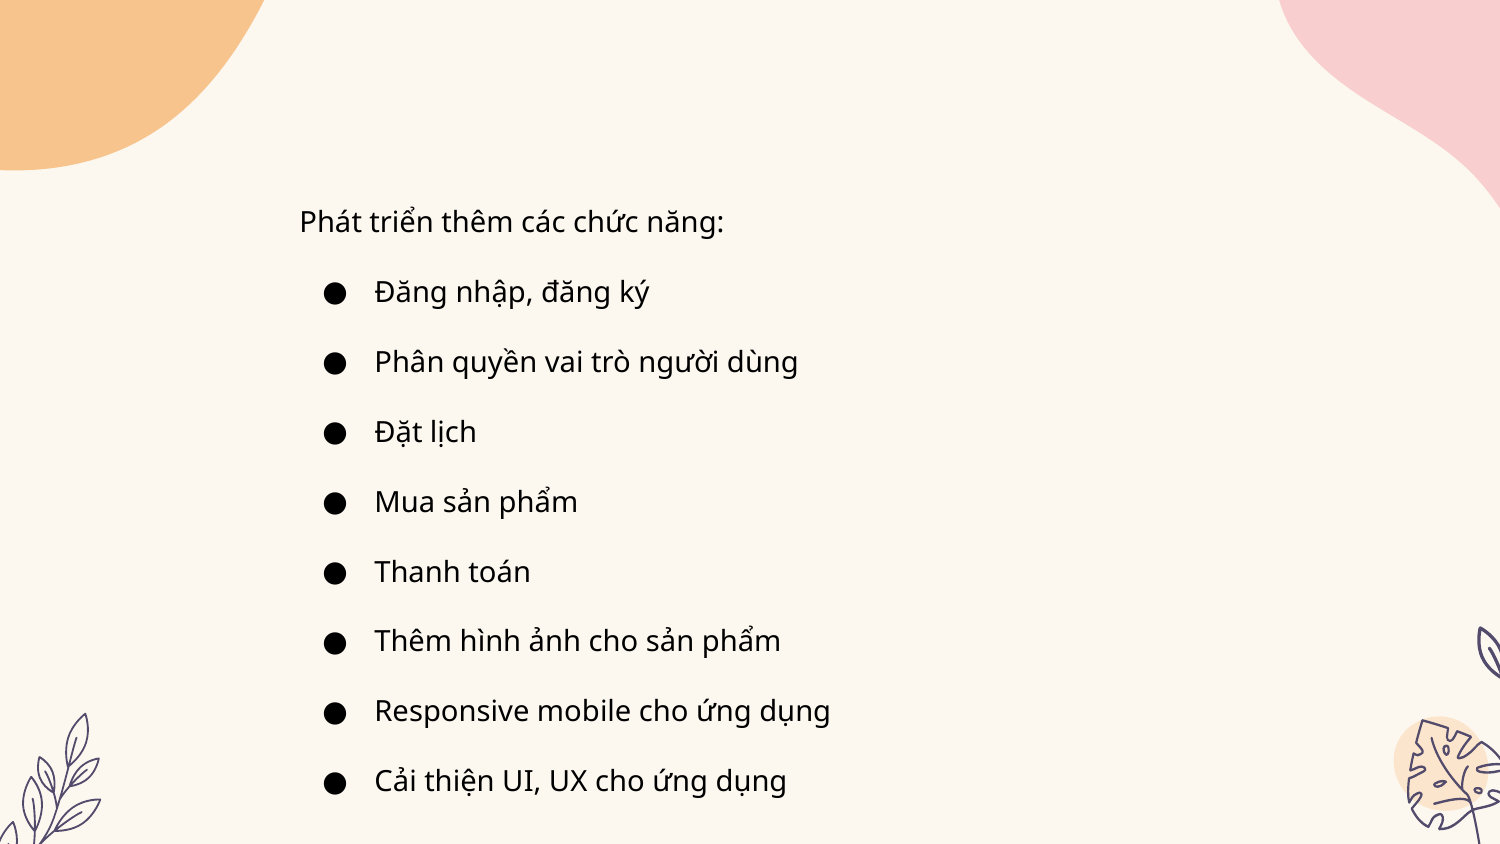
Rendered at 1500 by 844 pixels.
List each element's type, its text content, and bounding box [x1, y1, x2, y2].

text_box Phát triển thêm các chức năng: Đăng nhập, đăng ký Phân quyền vai trò người dùng Đặt lịch Mua sản phẩm Thanh toán Thêm hình ảnh cho sản phẩm Responsive mobile cho ứng dụng Cải thiện UI, UX cho ứng dụng [284, 153, 1082, 813]
